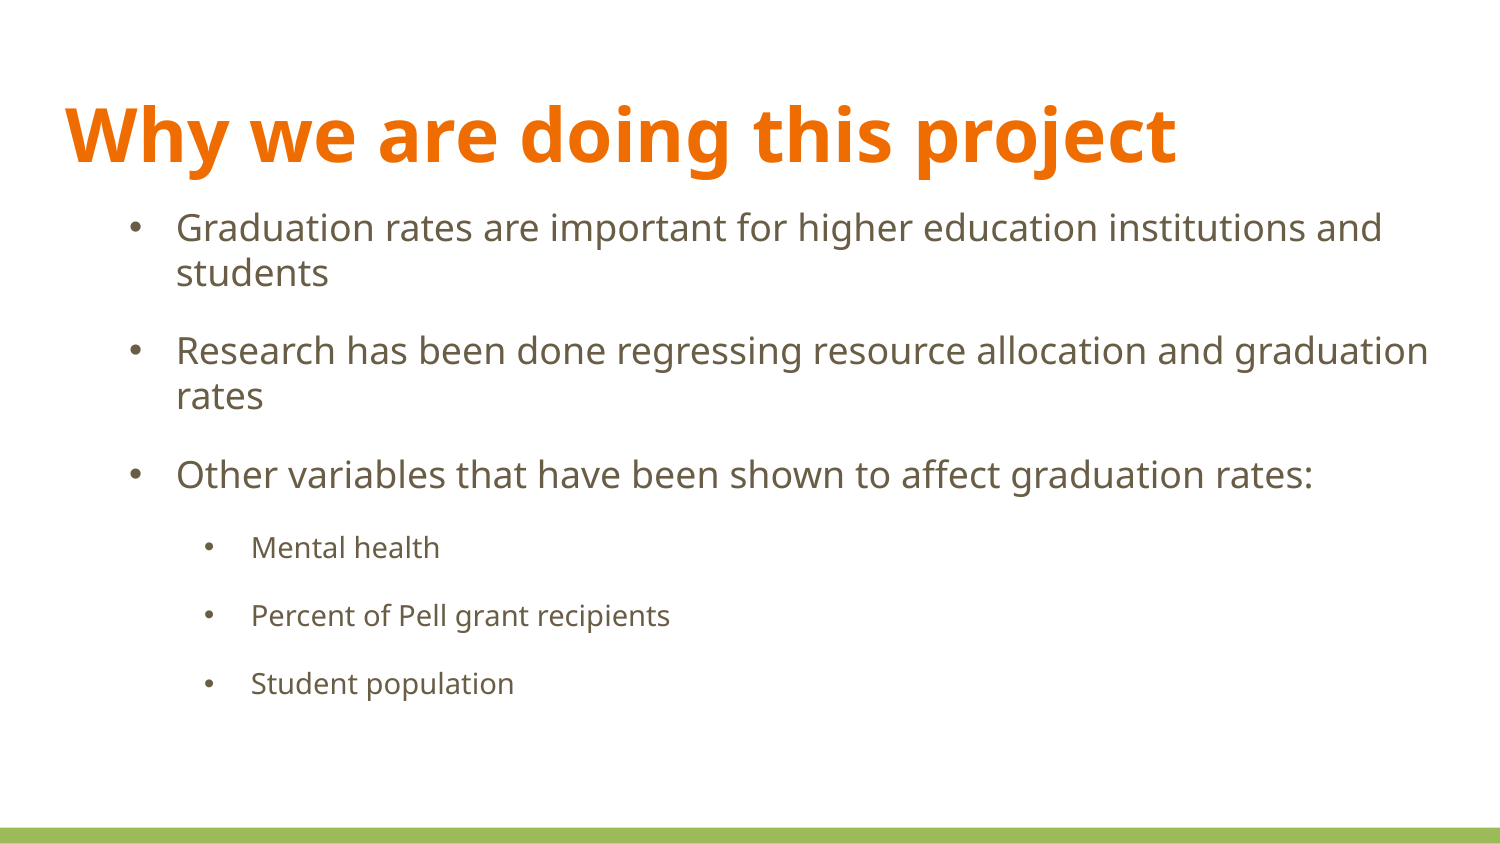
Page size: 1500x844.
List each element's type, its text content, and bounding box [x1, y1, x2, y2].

text_box Why we are doing this project [51, 72, 1449, 189]
text_box Graduation rates are important for higher education institutions and students Research has been done regressing resource allocation and graduation rates Other variables that have been shown to affect graduation rates: Mental health Percent of Pell grant recipients Student population [76, 188, 1475, 731]
